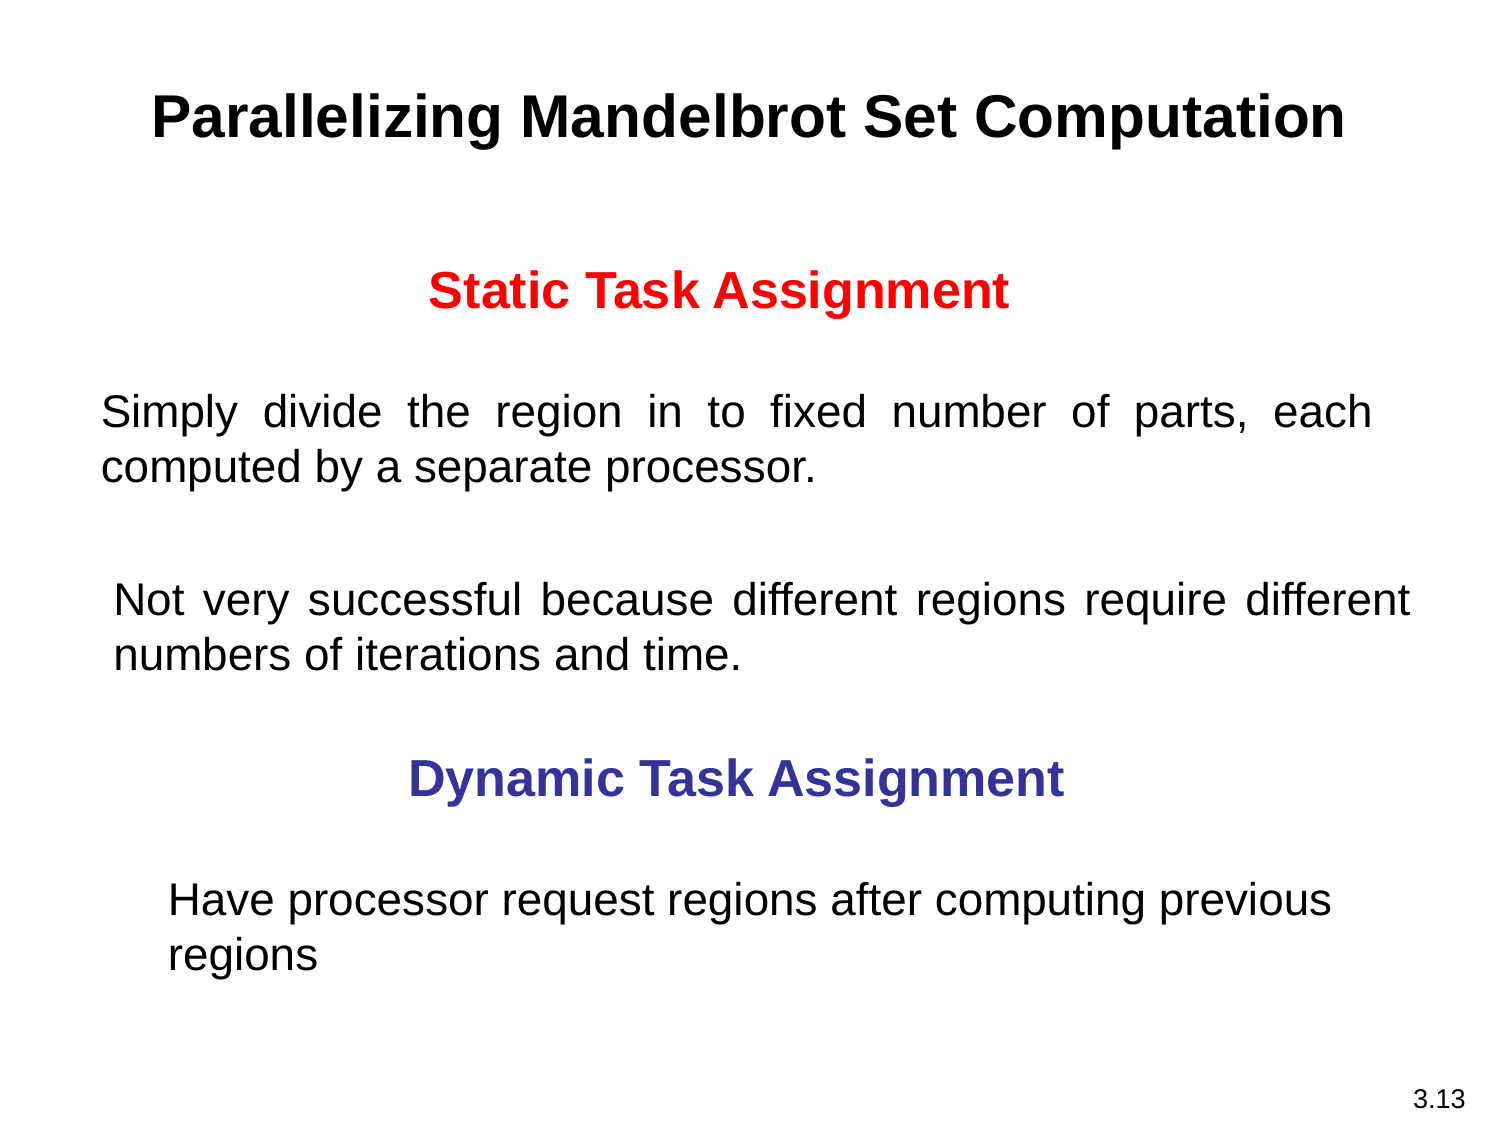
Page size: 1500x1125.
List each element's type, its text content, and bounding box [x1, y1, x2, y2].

text_box Have processor request regions after computing previous regions [154, 862, 1347, 987]
text_box Not very successful because different regions require different numbers of iterations and time. [99, 562, 1425, 687]
text_box Simply divide the region in to fixed number of parts, each computed by a separate processor. [87, 374, 1388, 499]
text_box Static Task Assignment [415, 249, 1024, 327]
text_box 3.13 [1399, 1074, 1500, 1122]
text_box Parallelizing Mandelbrot Set Computation [137, 70, 1363, 157]
text_box Dynamic Task Assignment [394, 737, 1079, 814]
